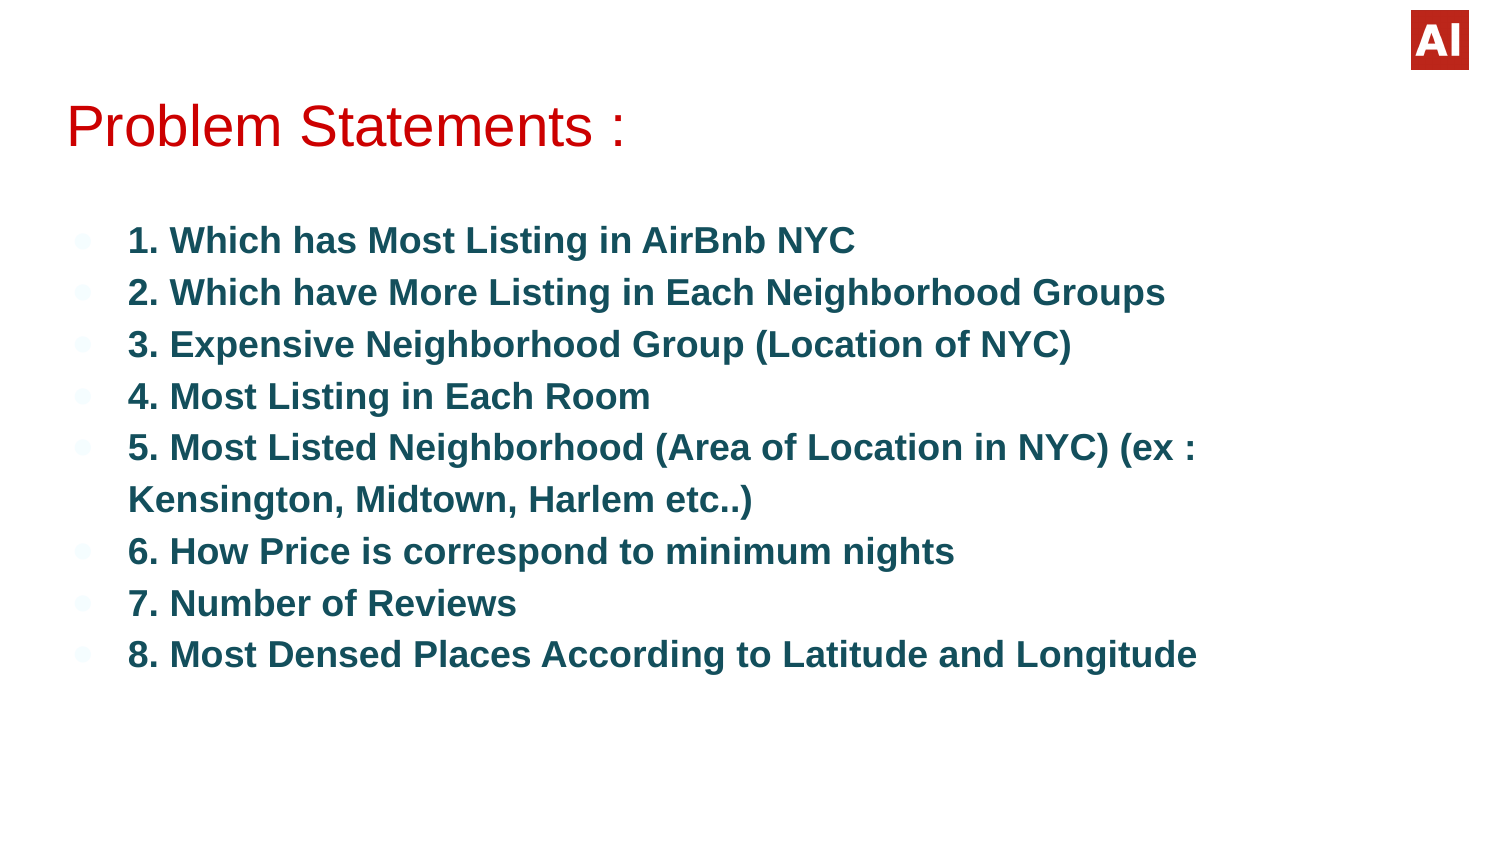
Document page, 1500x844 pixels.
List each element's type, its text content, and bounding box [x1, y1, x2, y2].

picture [1411, 10, 1469, 70]
list 1. Which has Most Listing in AirBnb NYC 2. Which have More Listing in Each Neighborhood Groups 3. Expensive Neighborhood Group (Location of NYC) 4. Most Listing in Each Room 5. Most Listed Neighborhood (Area of Location in NYC) (ex : Kensington, Midtown, Harlem etc..) 6. How Price is correspond to minimum nights 7. Number of Reviews 8. Most Densed Places According to Latitude and Longitude [37, 194, 1436, 756]
title Problem Statements : [51, 72, 1449, 167]
